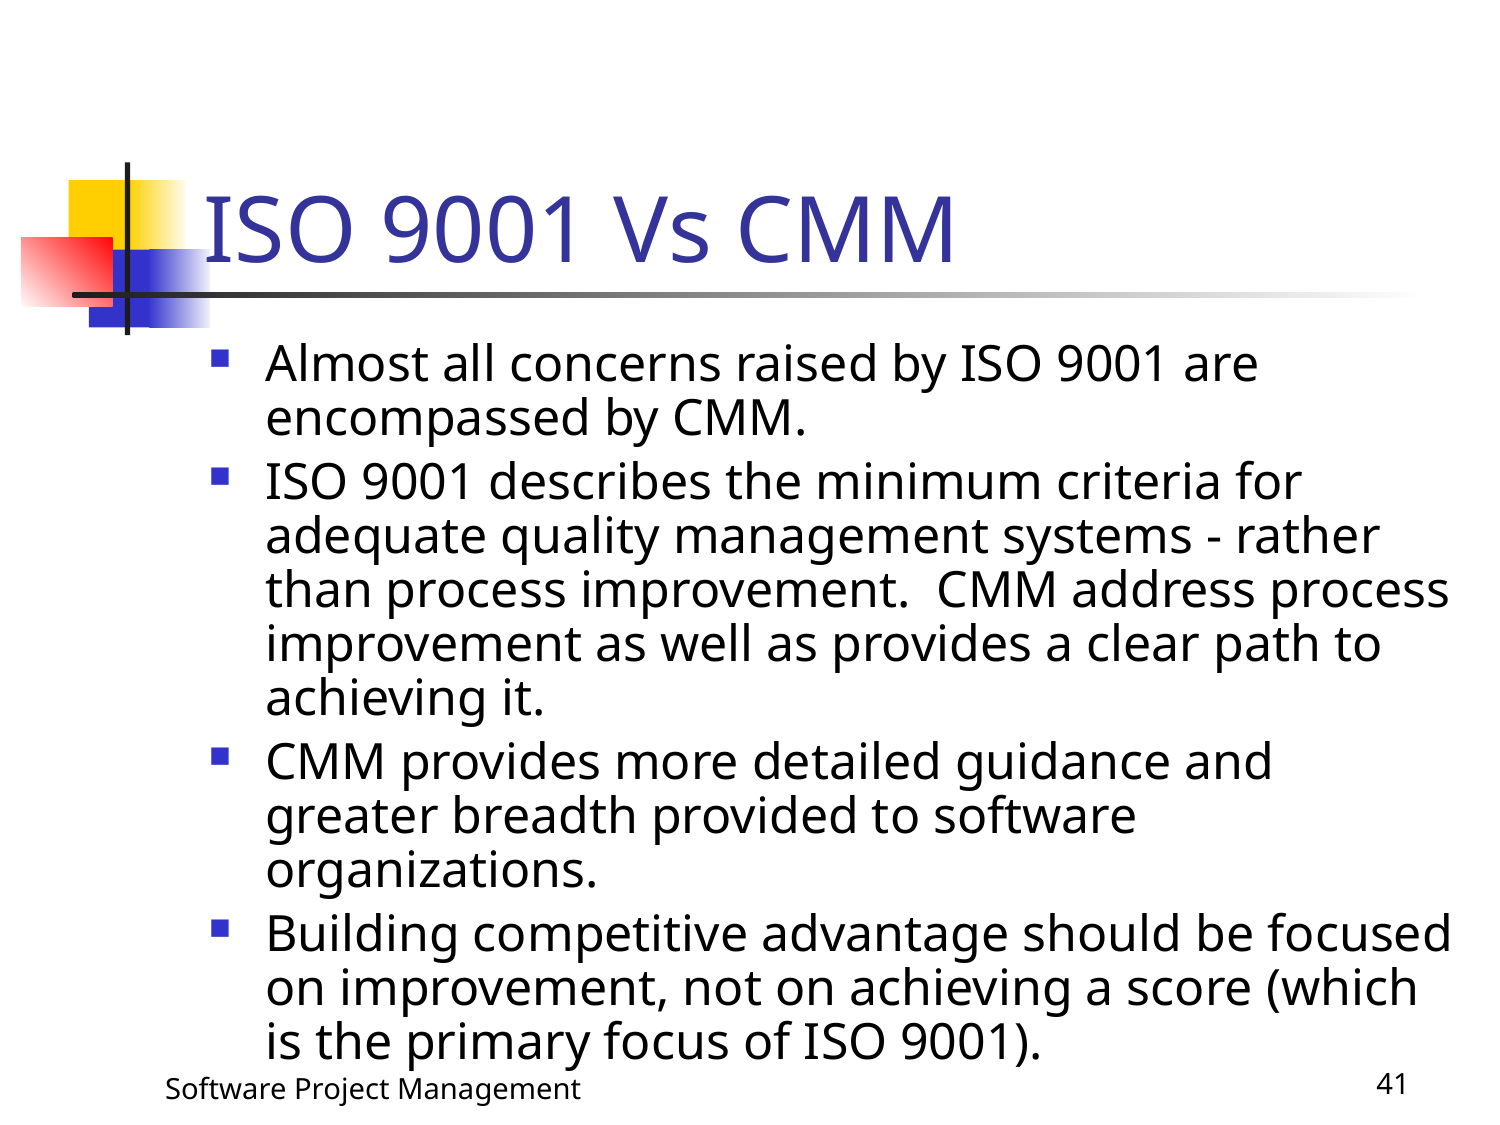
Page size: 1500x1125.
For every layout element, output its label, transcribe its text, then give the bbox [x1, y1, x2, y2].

list Almost all concerns raised by ISO 9001 are encompassed by CMM. ISO 9001 describes the minimum criteria for adequate quality management systems - rather than process improvement. CMM address process improvement as well as provides a clear path to achieving it. CMM provides more detailed guidance and greater breadth provided to software organizations. Building competitive advantage should be focused on improvement, not on achieving a score (which is the primary focus of ISO 9001). [193, 330, 1470, 1007]
title ISO 9001 Vs CMM [188, 101, 1468, 289]
slide_number 41 [1112, 1037, 1426, 1113]
slide_number Software Project Management [149, 1037, 751, 1113]
